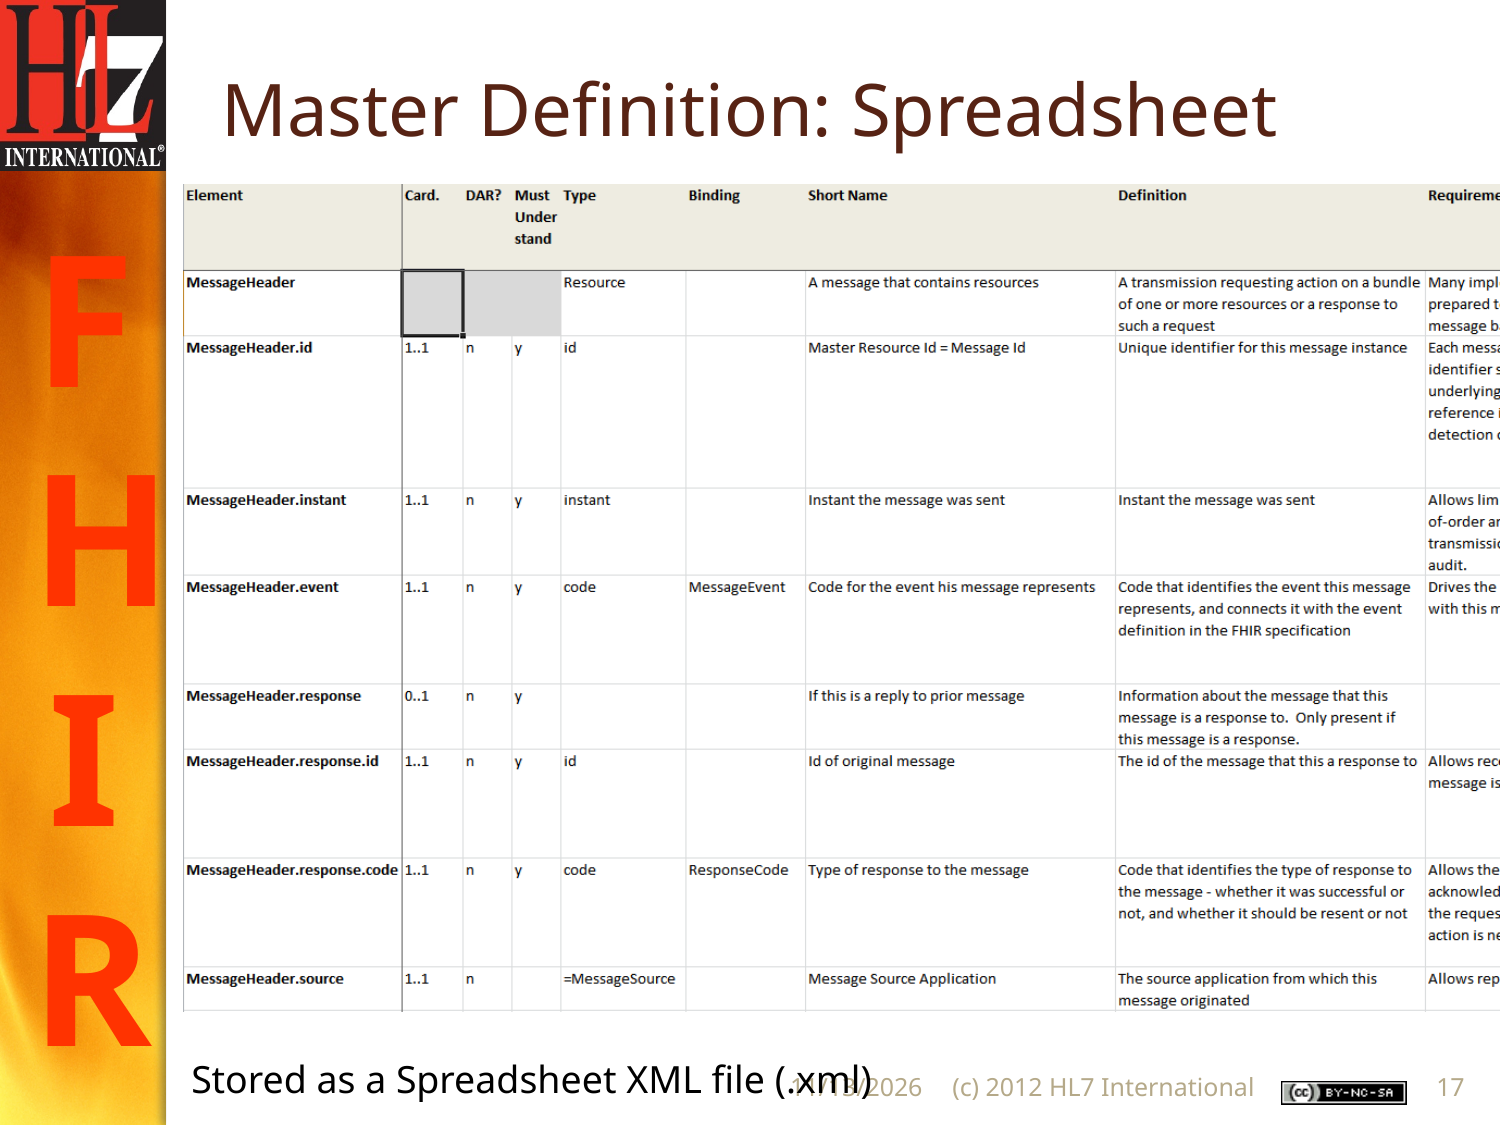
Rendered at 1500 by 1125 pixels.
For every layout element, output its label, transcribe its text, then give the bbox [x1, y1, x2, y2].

title Master Definition: Spreadsheet [206, 30, 1466, 181]
picture [0, 0, 166, 1125]
slide_number 17 [1413, 1070, 1488, 1113]
picture [183, 184, 1500, 1012]
footer (c) 2012 HL7 International [937, 1070, 1413, 1113]
text_box Stored as a Spreadsheet XML file (.xml) [176, 1048, 888, 1109]
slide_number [587, 1070, 937, 1113]
